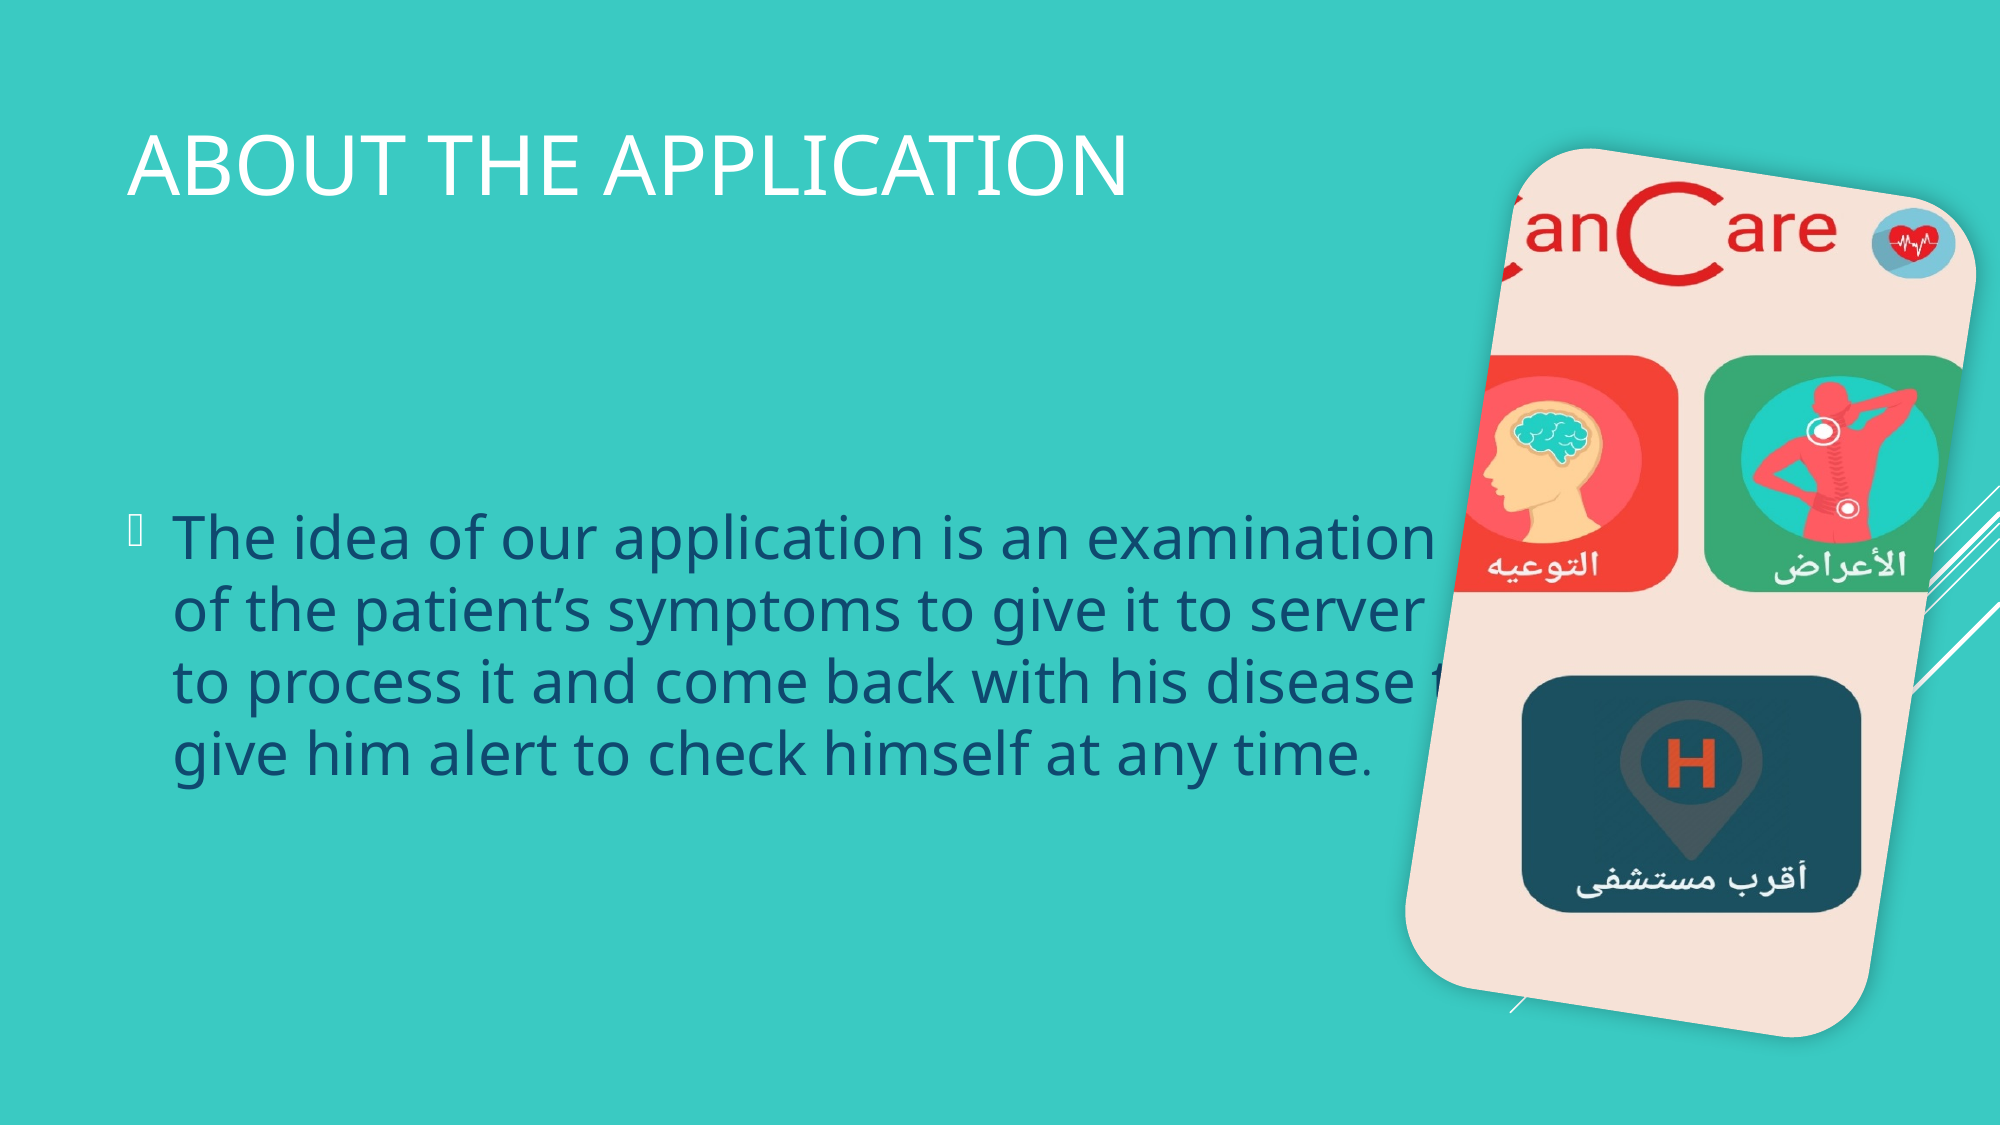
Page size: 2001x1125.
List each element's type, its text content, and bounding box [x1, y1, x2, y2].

list The idea of our application is an examination of the patient’s symptoms to give it to server to process it and come back with his disease to give him alert to check himself at any time. [112, 491, 1456, 838]
picture [1405, 148, 1977, 1038]
title About the application [112, 38, 1513, 286]
